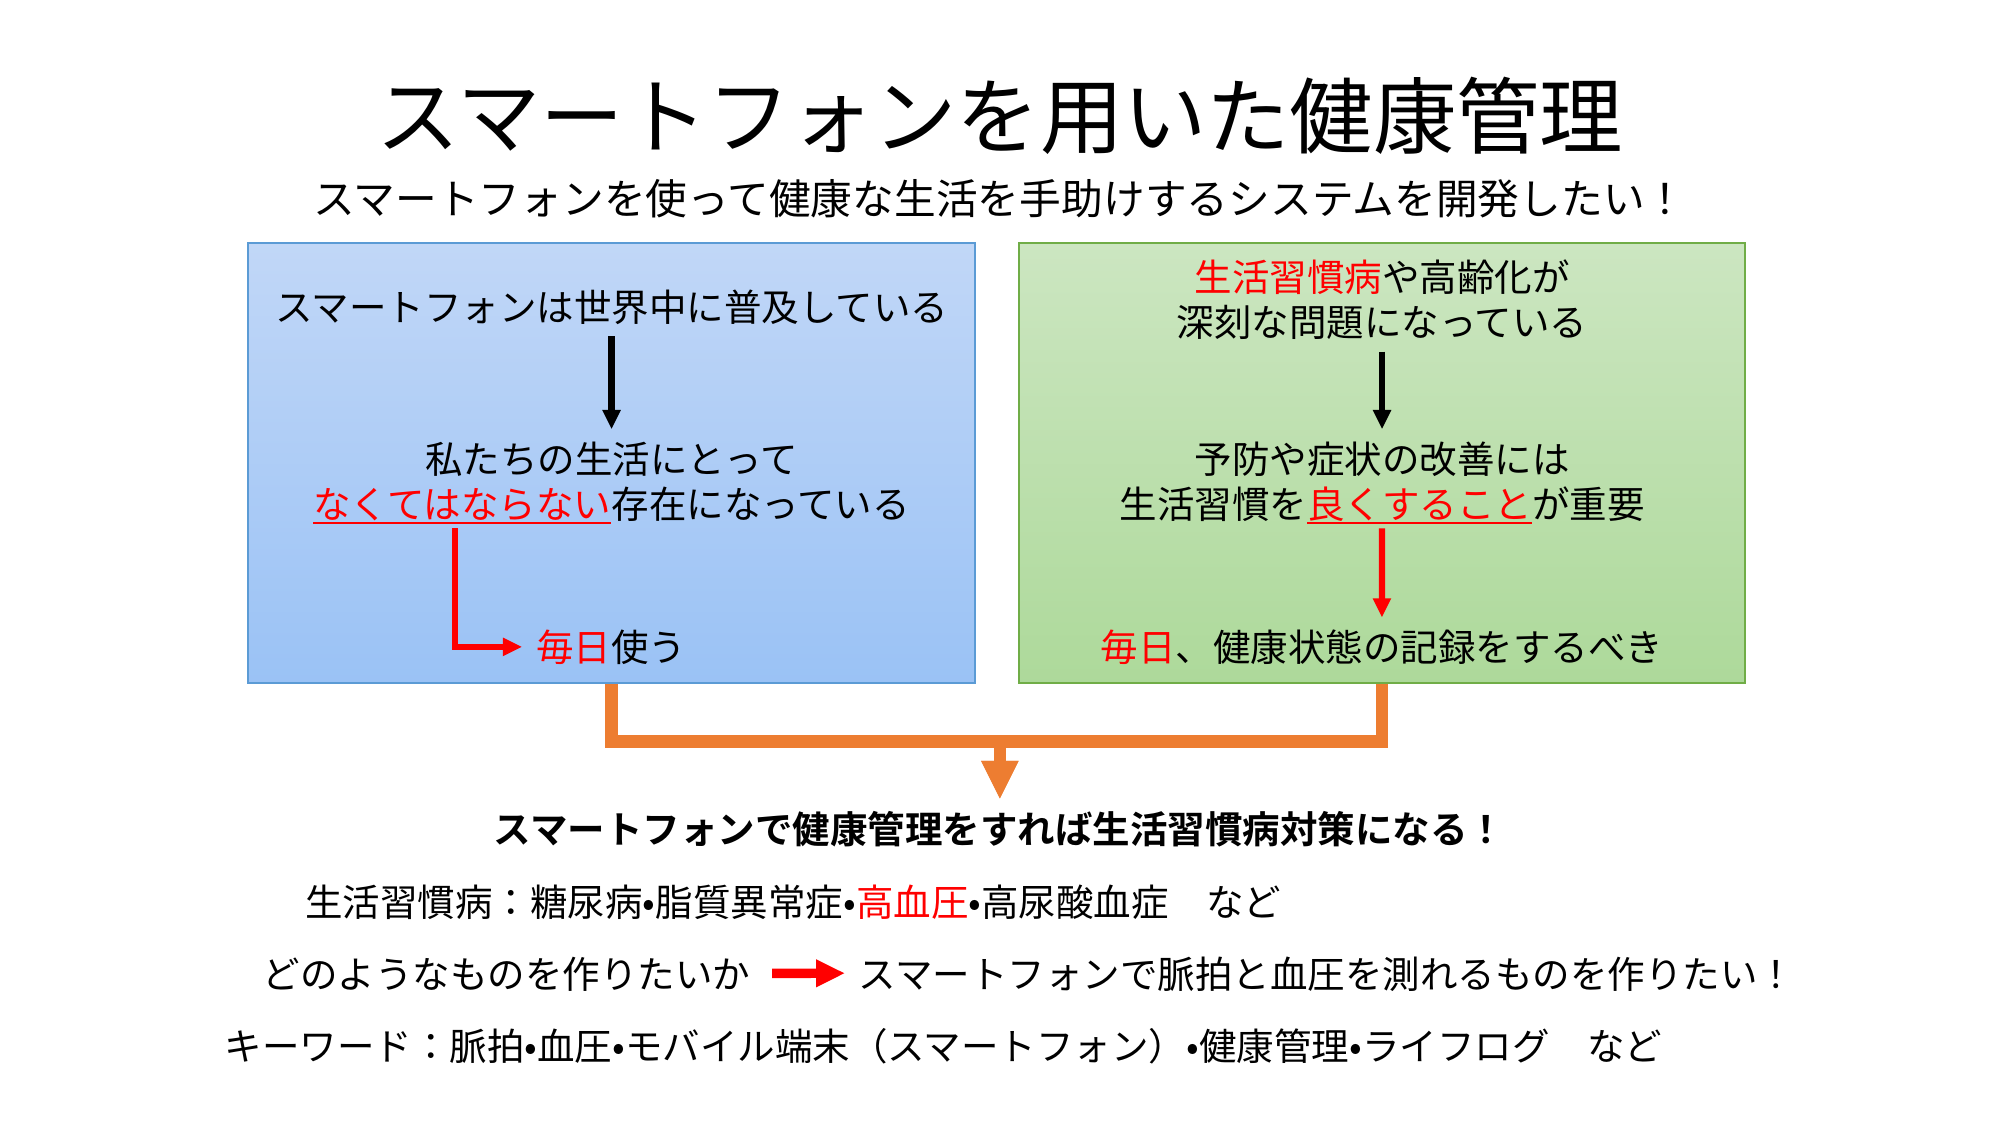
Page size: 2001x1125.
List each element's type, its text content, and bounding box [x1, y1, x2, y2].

text_box 生活習慣病：糖尿病・脂質異常症・高血圧・高尿酸血症 など [864, 871, 1133, 931]
text_box スマートフォンで脈拍と血圧を測れるものを作りたい！ [844, 943, 1829, 1004]
text_box どのようなものを作りたいか [248, 943, 773, 1004]
text_box スマートフォンで健康管理をすれば生活習慣病対策になる！ [1249, 798, 1521, 859]
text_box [748, 684, 864, 936]
text_box 生活習慣病：糖尿病・脂質異常症・高血圧・高尿酸血症 など [1249, 871, 1297, 931]
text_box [1133, 684, 1249, 932]
text_box 生活習慣病：糖尿病・脂質異常症・高血圧・高尿酸血症 など [290, 871, 748, 931]
text_box スマートフォンで健康管理をすれば生活習慣病対策になる！ [479, 798, 748, 859]
text_box スマートフォンを用いた健康管理 [305, 57, 1695, 165]
text_box スマートフォンで健康管理をすれば生活習慣病対策になる！ [864, 798, 1133, 859]
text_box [248, 242, 975, 684]
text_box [1018, 242, 1746, 684]
text_box キーワード：脈拍・血圧・モバイル端末（スマートフォン）・健康管理・ライフログ など [209, 1015, 1791, 1076]
text_box スマートフォンを使って健康な生活を手助けするシステムを開発したい！ [298, 165, 1702, 231]
